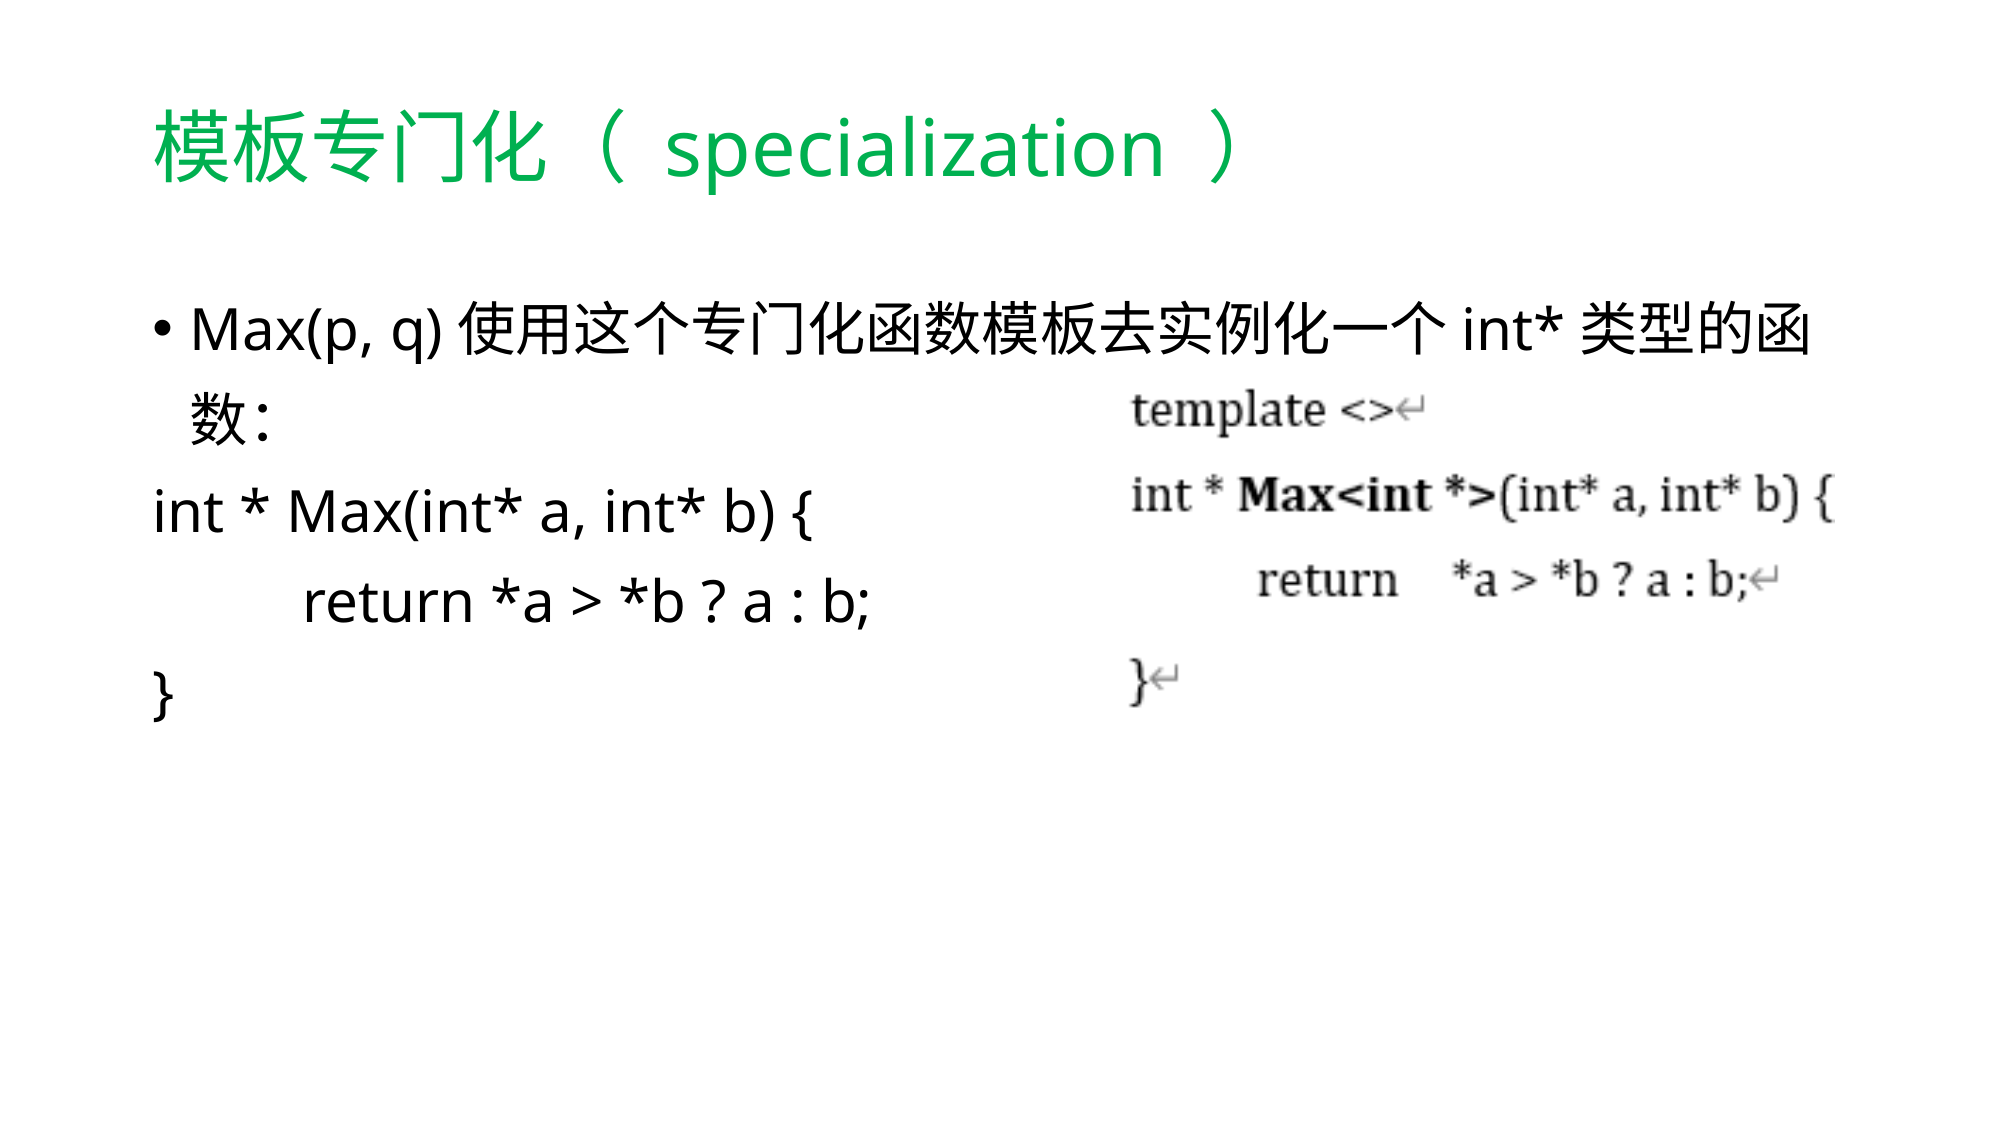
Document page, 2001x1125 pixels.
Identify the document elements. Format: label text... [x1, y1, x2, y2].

list Max(p, q)使用这个专门化函数模板去实例化一个int*类型的函数： int * Max(int* a, int* b) { return *a > *b ? a : b; } [137, 263, 1863, 1088]
title 模板专门化（ specialization ） [137, 59, 1863, 241]
picture [1122, 376, 1835, 719]
